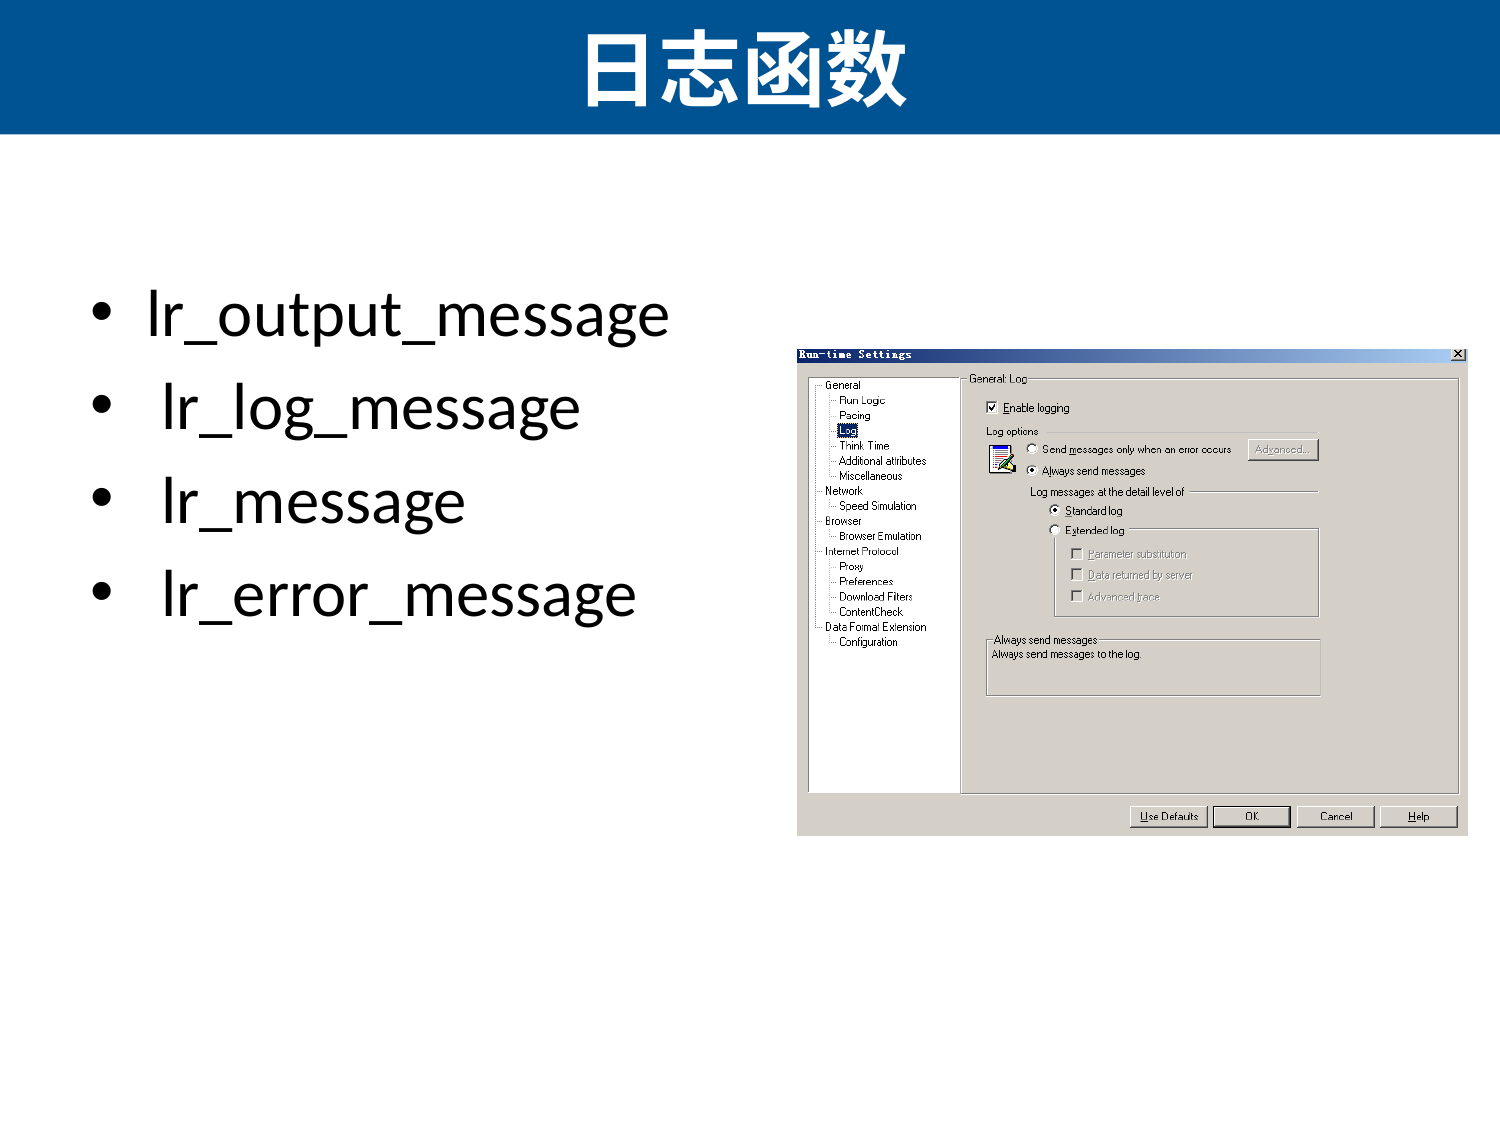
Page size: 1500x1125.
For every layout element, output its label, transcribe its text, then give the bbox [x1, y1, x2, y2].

picture [796, 349, 1468, 836]
list lr_output_message lr_log_message lr_message lr_error_message [75, 262, 1425, 1005]
title 日志函数 [2, 0, 1483, 135]
